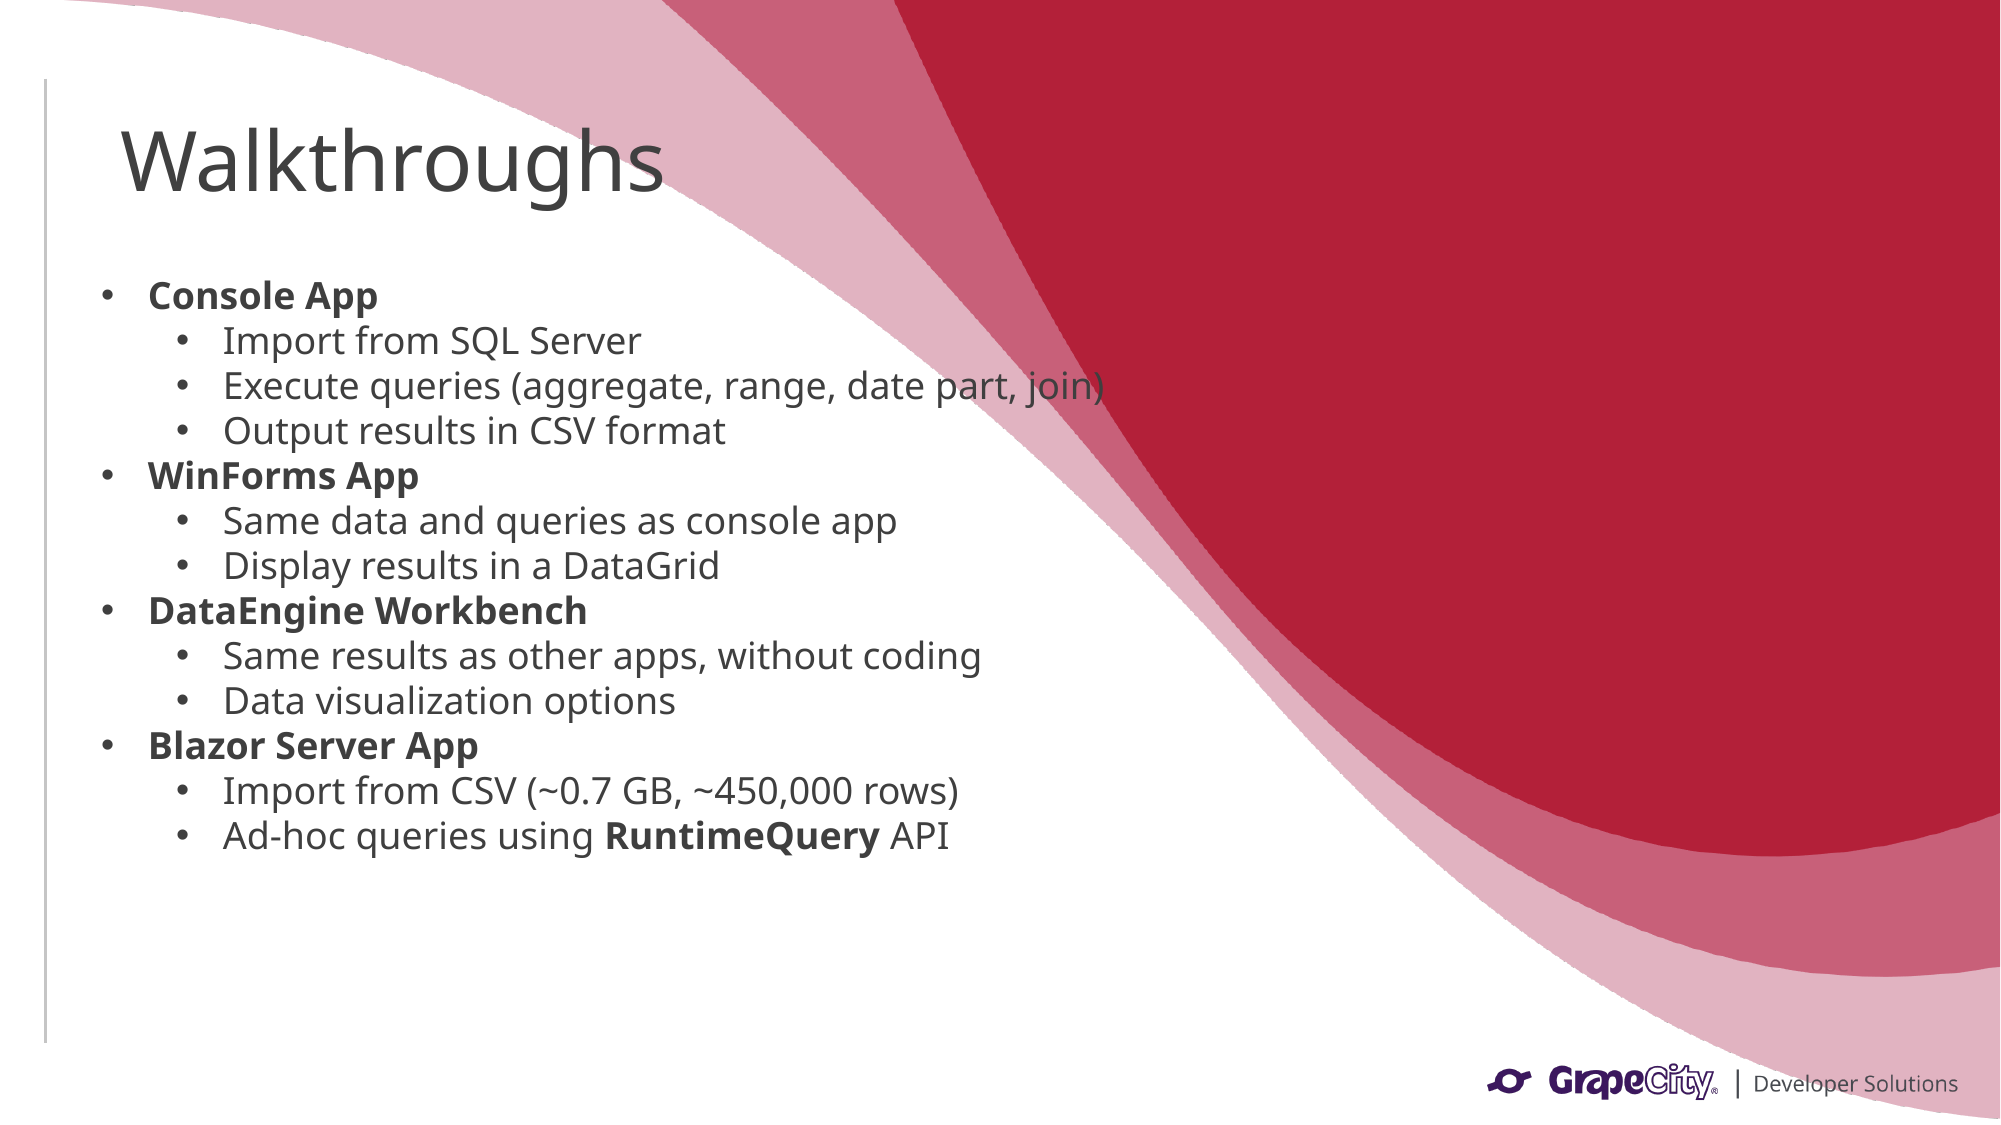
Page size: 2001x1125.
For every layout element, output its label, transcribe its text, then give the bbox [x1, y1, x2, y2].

picture [0, 0, 2001, 1125]
text_box Console App Import from SQL Server Execute queries (aggregate, range, date part, join) Output results in CSV format WinForms App Same data and queries as console app Display results in a DataGrid DataEngine Workbench Same results as other apps, without coding Data visualization options Blazor Server App Import from CSV (~0.7 GB, ~450,000 rows) Ad-hoc queries using RuntimeQuery API [86, 264, 1120, 865]
title Walkthroughs [120, 120, 930, 211]
